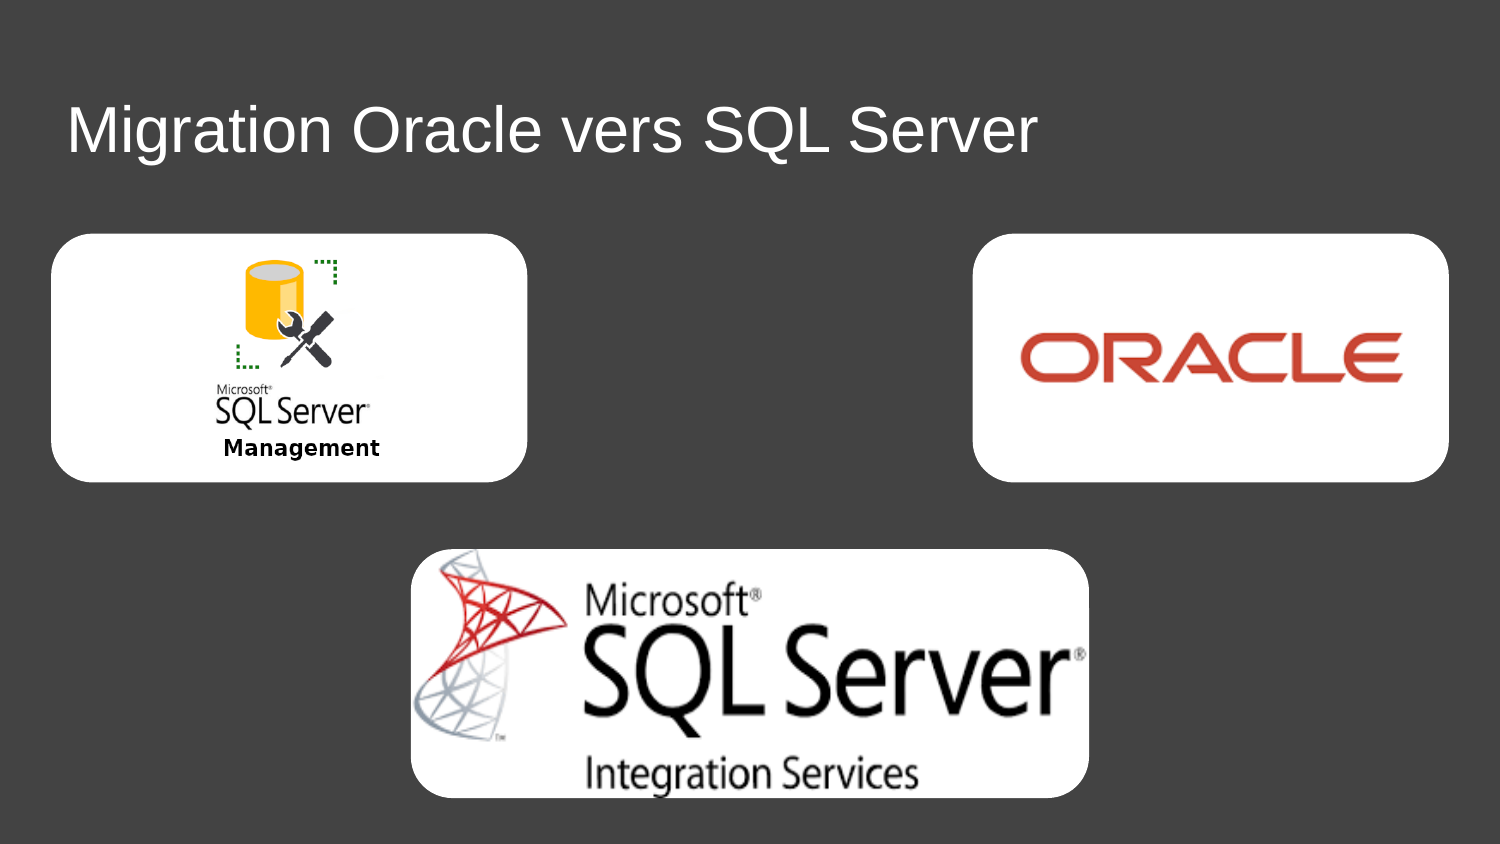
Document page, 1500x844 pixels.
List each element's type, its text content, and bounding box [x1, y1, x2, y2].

title Migration Oracle vers SQL Server [51, 72, 1449, 167]
picture [50, 233, 528, 483]
picture [972, 233, 1450, 483]
picture [410, 548, 1090, 799]
